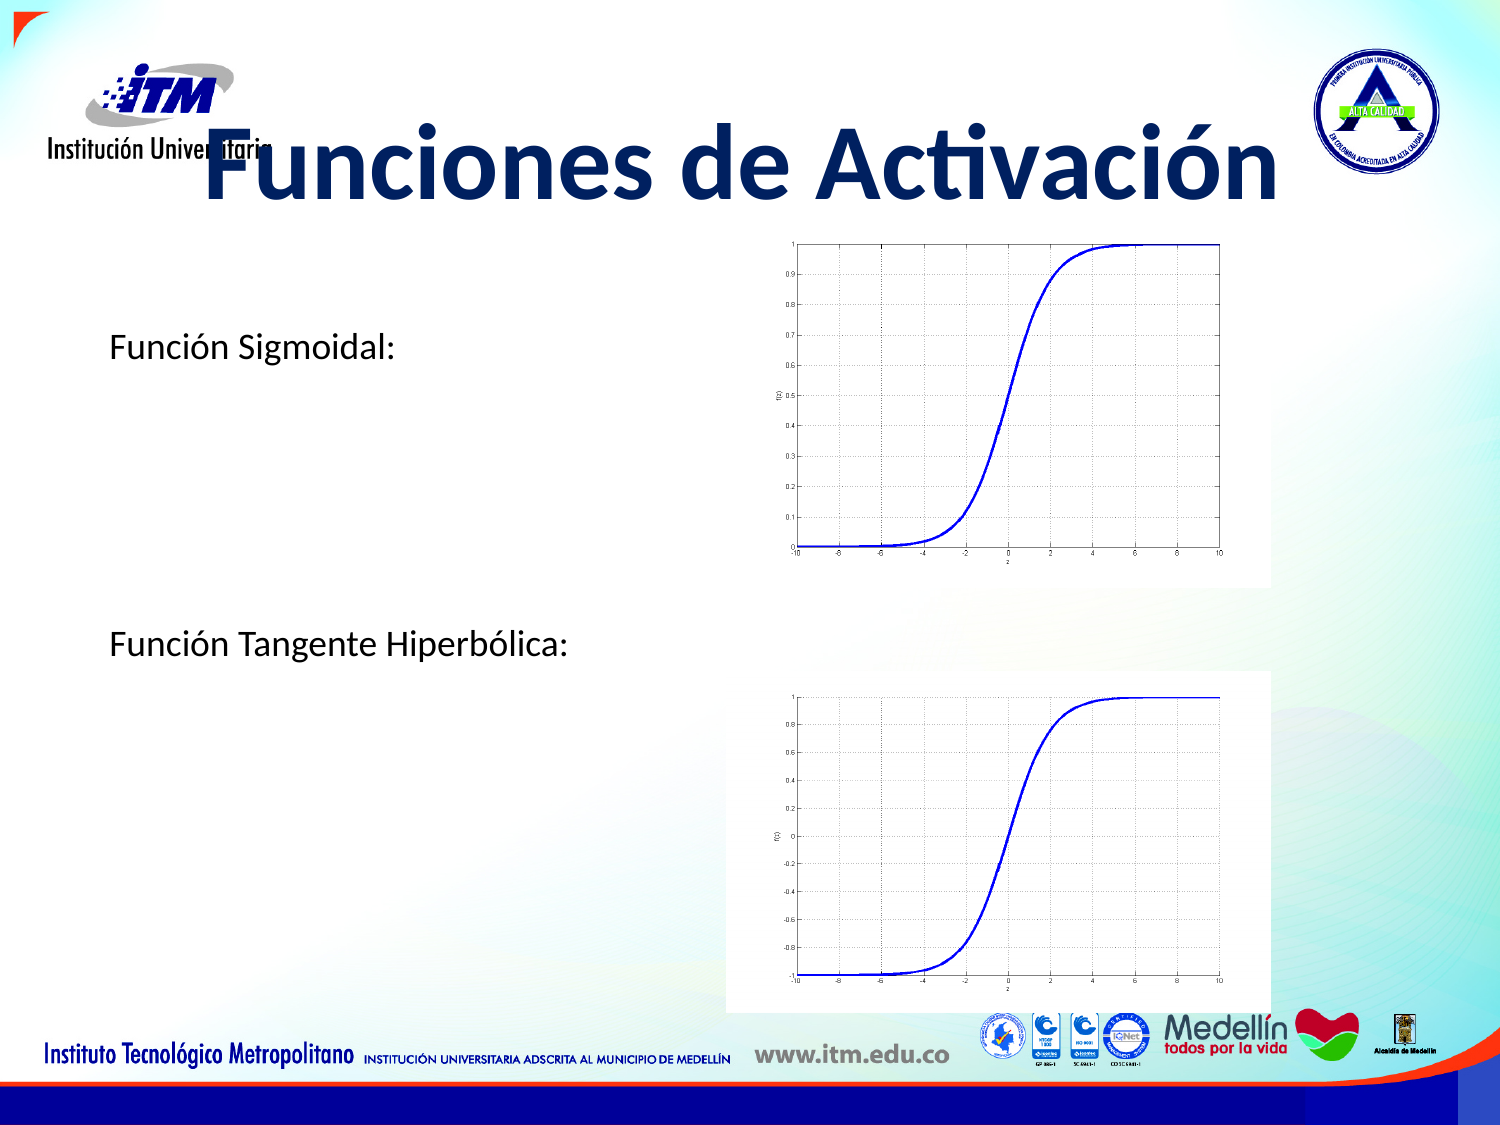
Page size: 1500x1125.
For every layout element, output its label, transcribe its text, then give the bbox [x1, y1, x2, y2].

title Funciones de Activación [70, 58, 1416, 255]
picture [0, 0, 1500, 1125]
